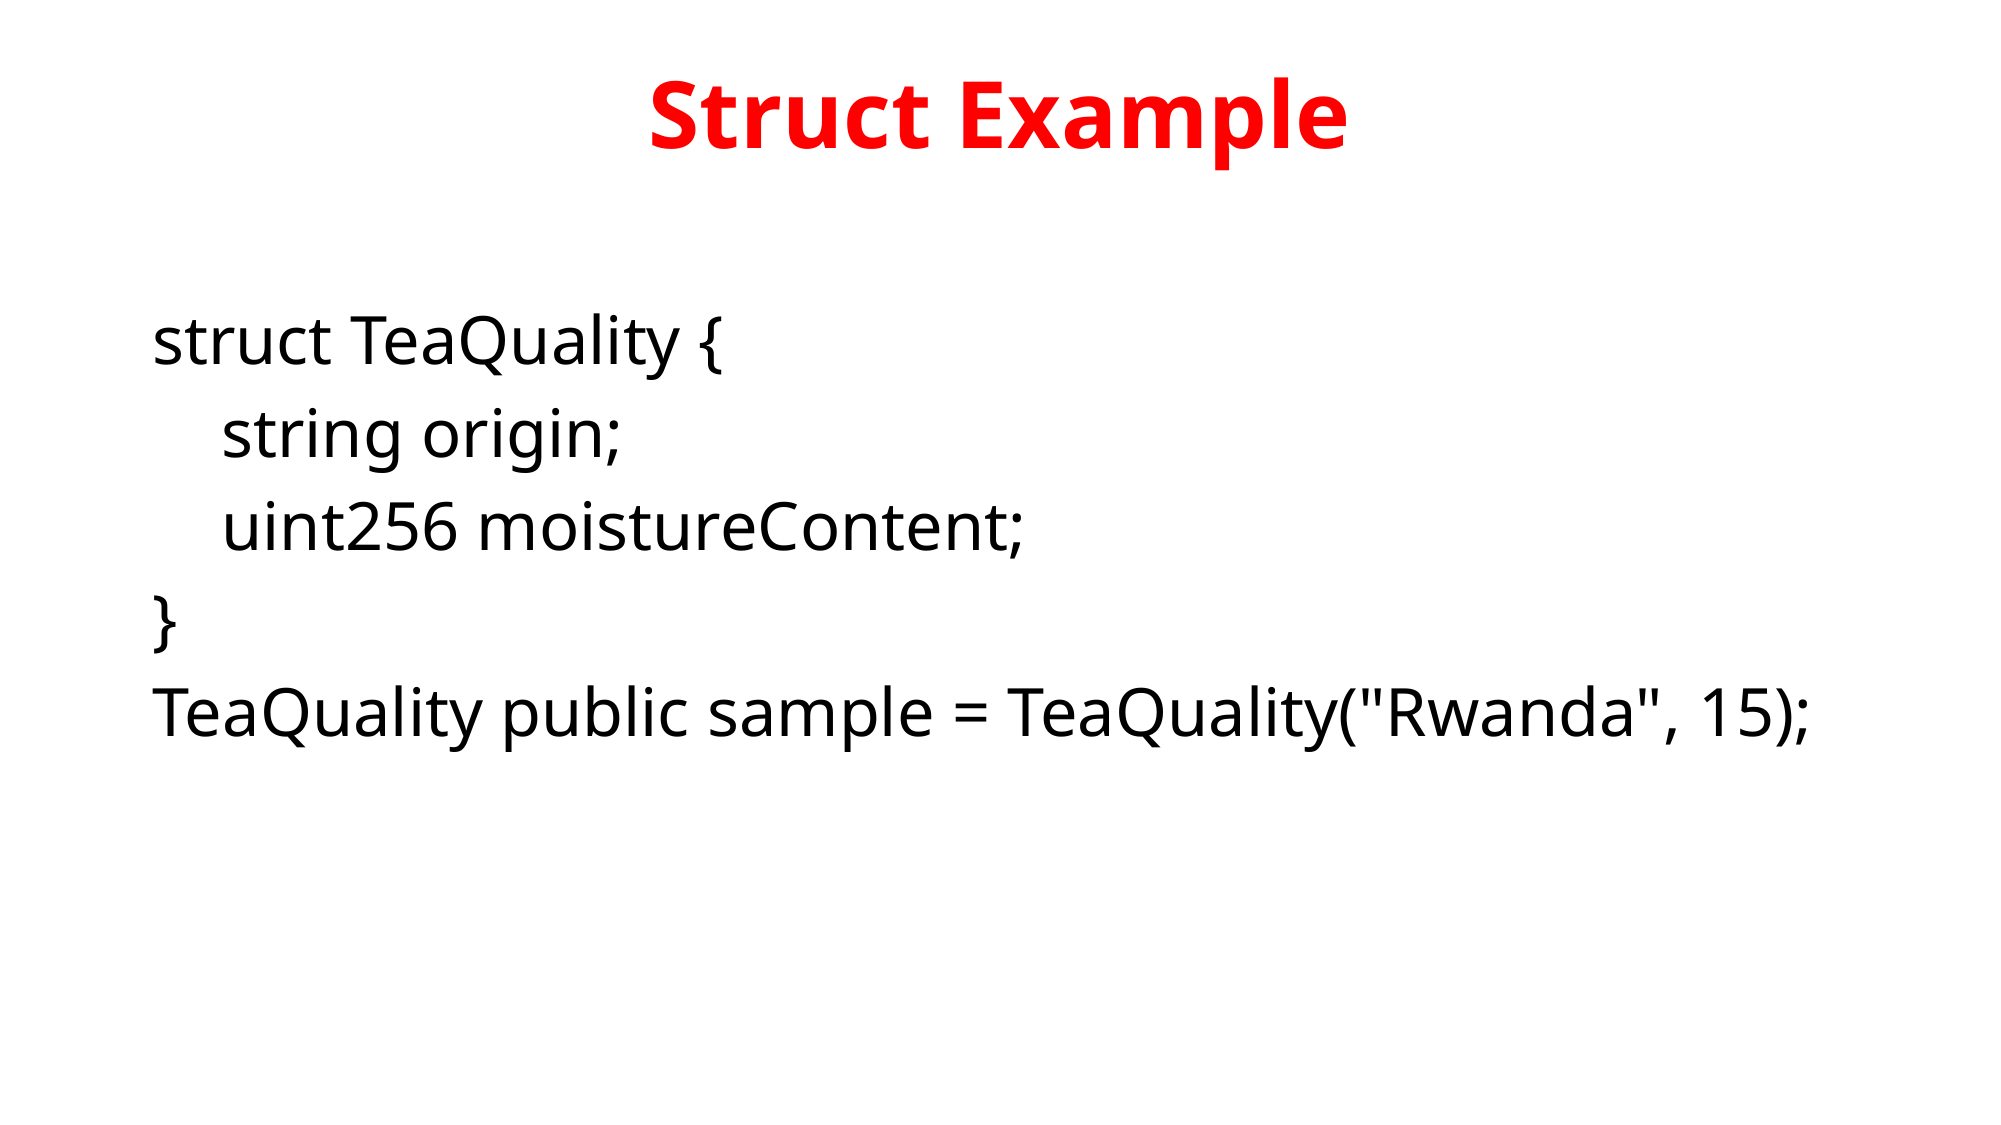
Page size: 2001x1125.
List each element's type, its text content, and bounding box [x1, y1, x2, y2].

title Struct Example [137, 59, 1863, 177]
list struct TeaQuality { string origin; uint256 moistureContent; } TeaQuality public sample = TeaQuality("Rwanda", 15); [137, 299, 1863, 1014]
